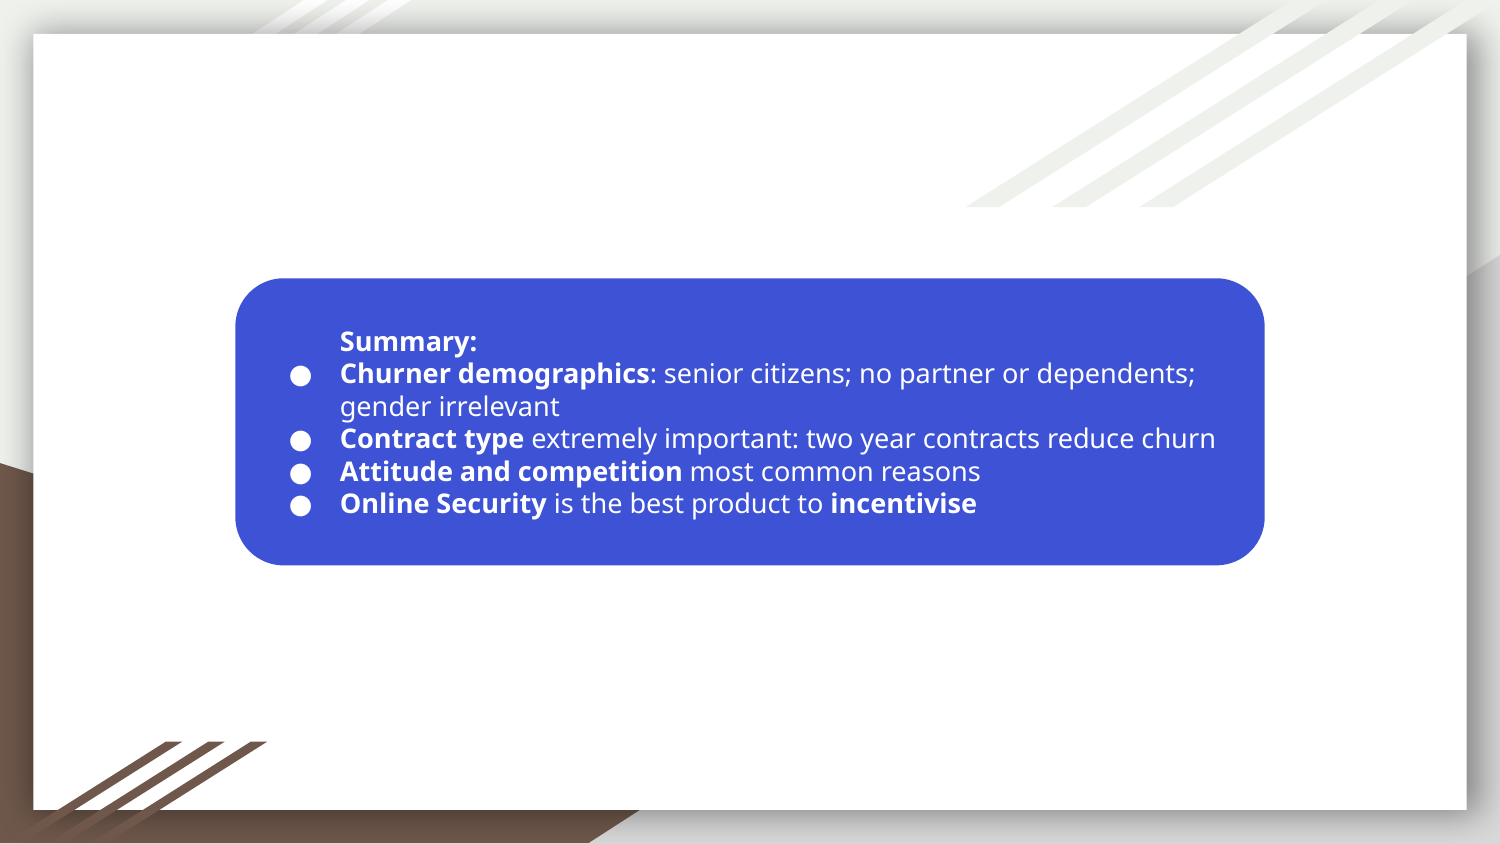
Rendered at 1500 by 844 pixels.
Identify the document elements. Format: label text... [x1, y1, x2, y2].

text_box Summary: Churner demographics: senior citizens; no partner or dependents; gender irrelevant Contract type extremely important: two year contracts reduce churn Attitude and competition most common reasons Online Security is the best product to incentivise [236, 279, 1264, 565]
